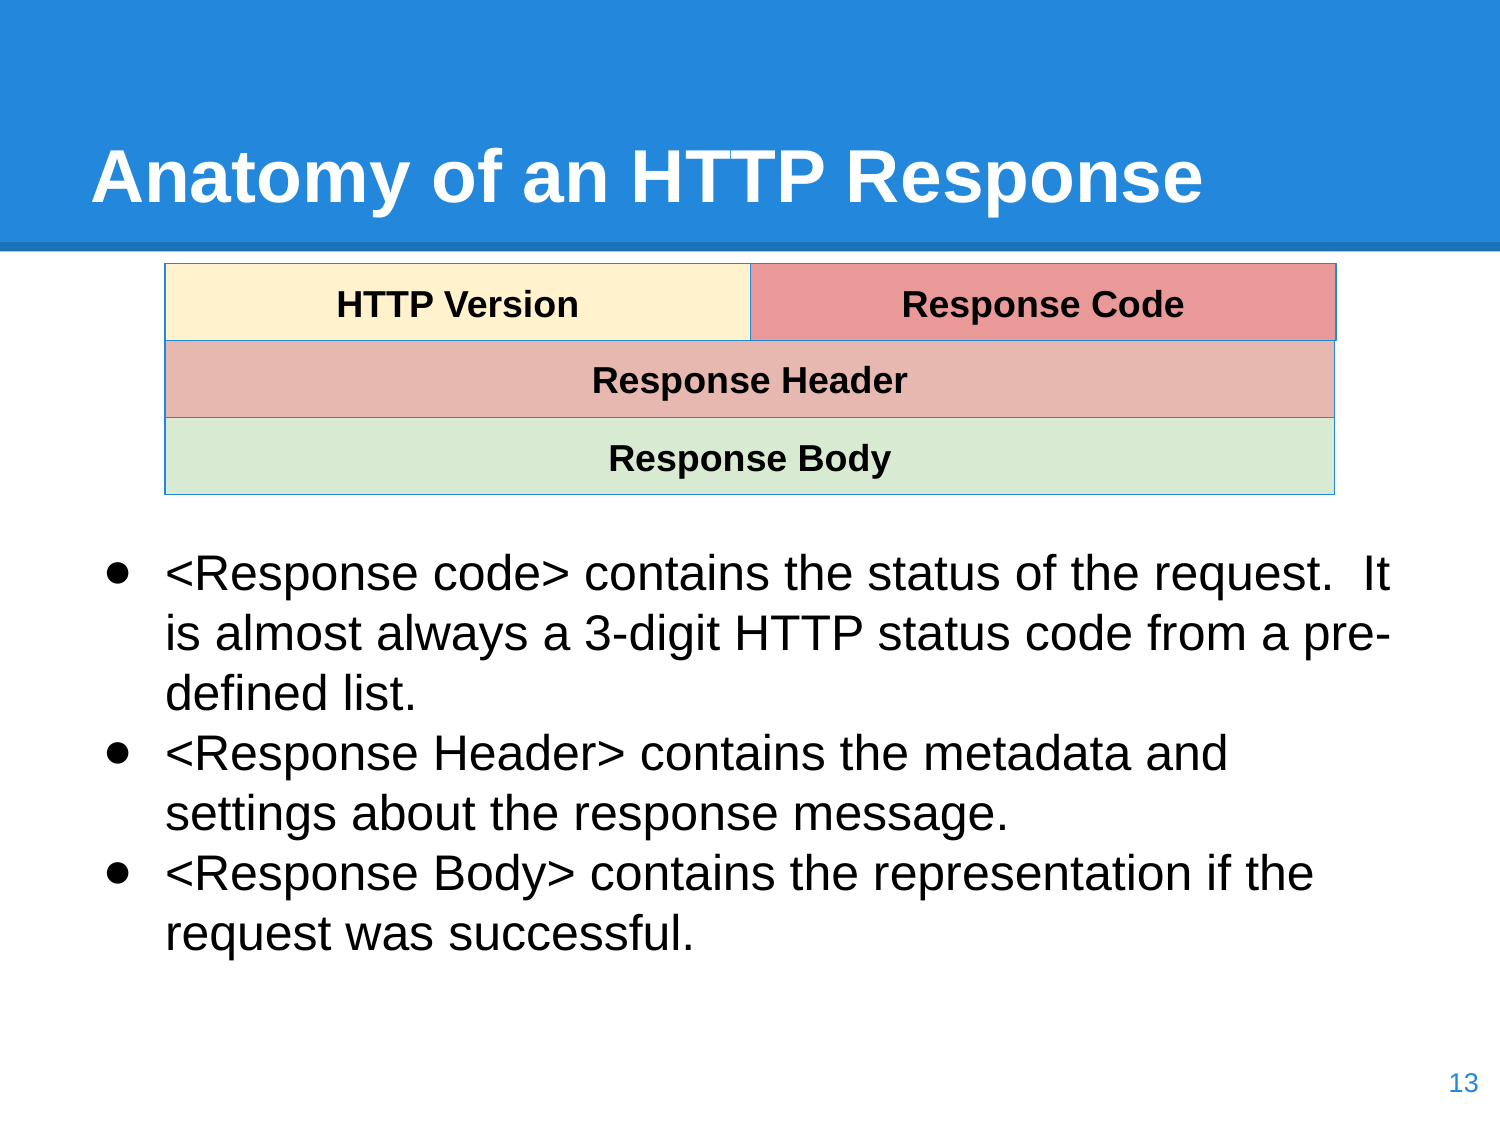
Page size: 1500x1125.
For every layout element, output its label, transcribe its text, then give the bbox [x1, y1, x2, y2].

text_box Response Body [165, 417, 1335, 495]
text_box Response Header [165, 341, 1335, 417]
text_box Response Code [750, 263, 1337, 341]
text_box HTTP Version [165, 263, 750, 341]
title Anatomy of an HTTP Response [75, 45, 1425, 233]
slide_number ‹#› [1403, 1038, 1494, 1125]
list <Response code> contains the status of the request. It is almost always a 3-digit HTTP status code from a pre-defined list. <Response Header> contains the metadata and settings about the response message. <Response Body> contains the representation if the request was successful. [75, 525, 1425, 1078]
